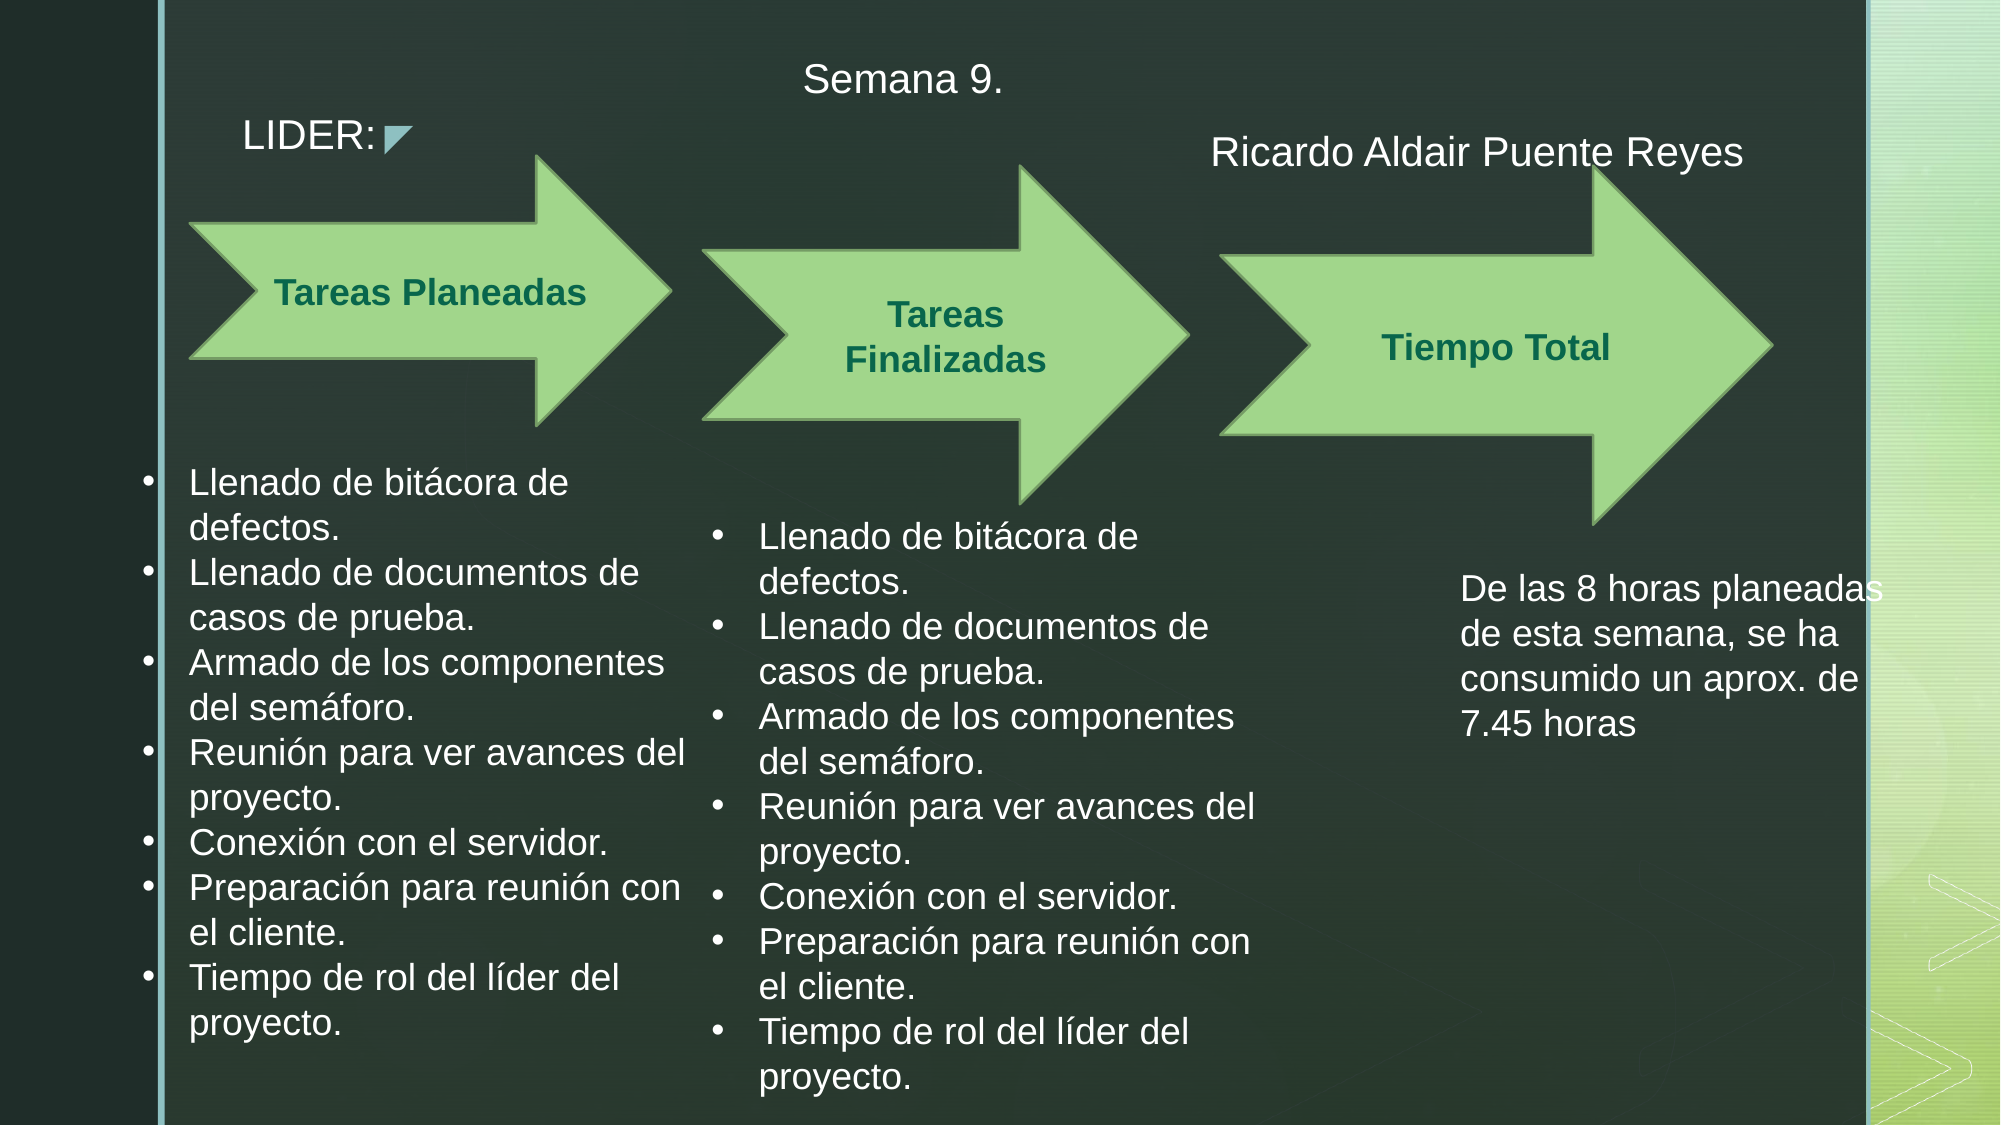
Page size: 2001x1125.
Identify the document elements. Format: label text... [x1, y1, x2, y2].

picture [1871, 0, 2001, 1125]
text_box Tiempo Total [1220, 183, 1773, 525]
text_box Tareas Planeadas [189, 165, 672, 427]
text_box Tareas Finalizadas [702, 165, 1190, 504]
text_box Semana 9. [787, 44, 1156, 110]
text_box Llenado de bitácora de defectos. Llenado de documentos de casos de prueba. Armado de los componentes del semáforo. Reunión para ver avances del proyecto. Conexión con el servidor. Preparación para reunión con el cliente. Tiempo de rol del líder del proyecto. [127, 450, 734, 1051]
text_box Llenado de bitácora de defectos. Llenado de documentos de casos de prueba. Armado de los componentes del semáforo. Reunión para ver avances del proyecto. Conexión con el servidor. Preparación para reunión con el cliente. Tiempo de rol del líder del proyecto. [696, 504, 1304, 1105]
text_box De las 8 horas planeadas de esta semana, se ha consumido un aprox. de 7.45 horas [1444, 556, 1899, 797]
text_box Ricardo Aldair Puente Reyes [1195, 117, 2000, 183]
text_box LIDER: [227, 99, 659, 165]
